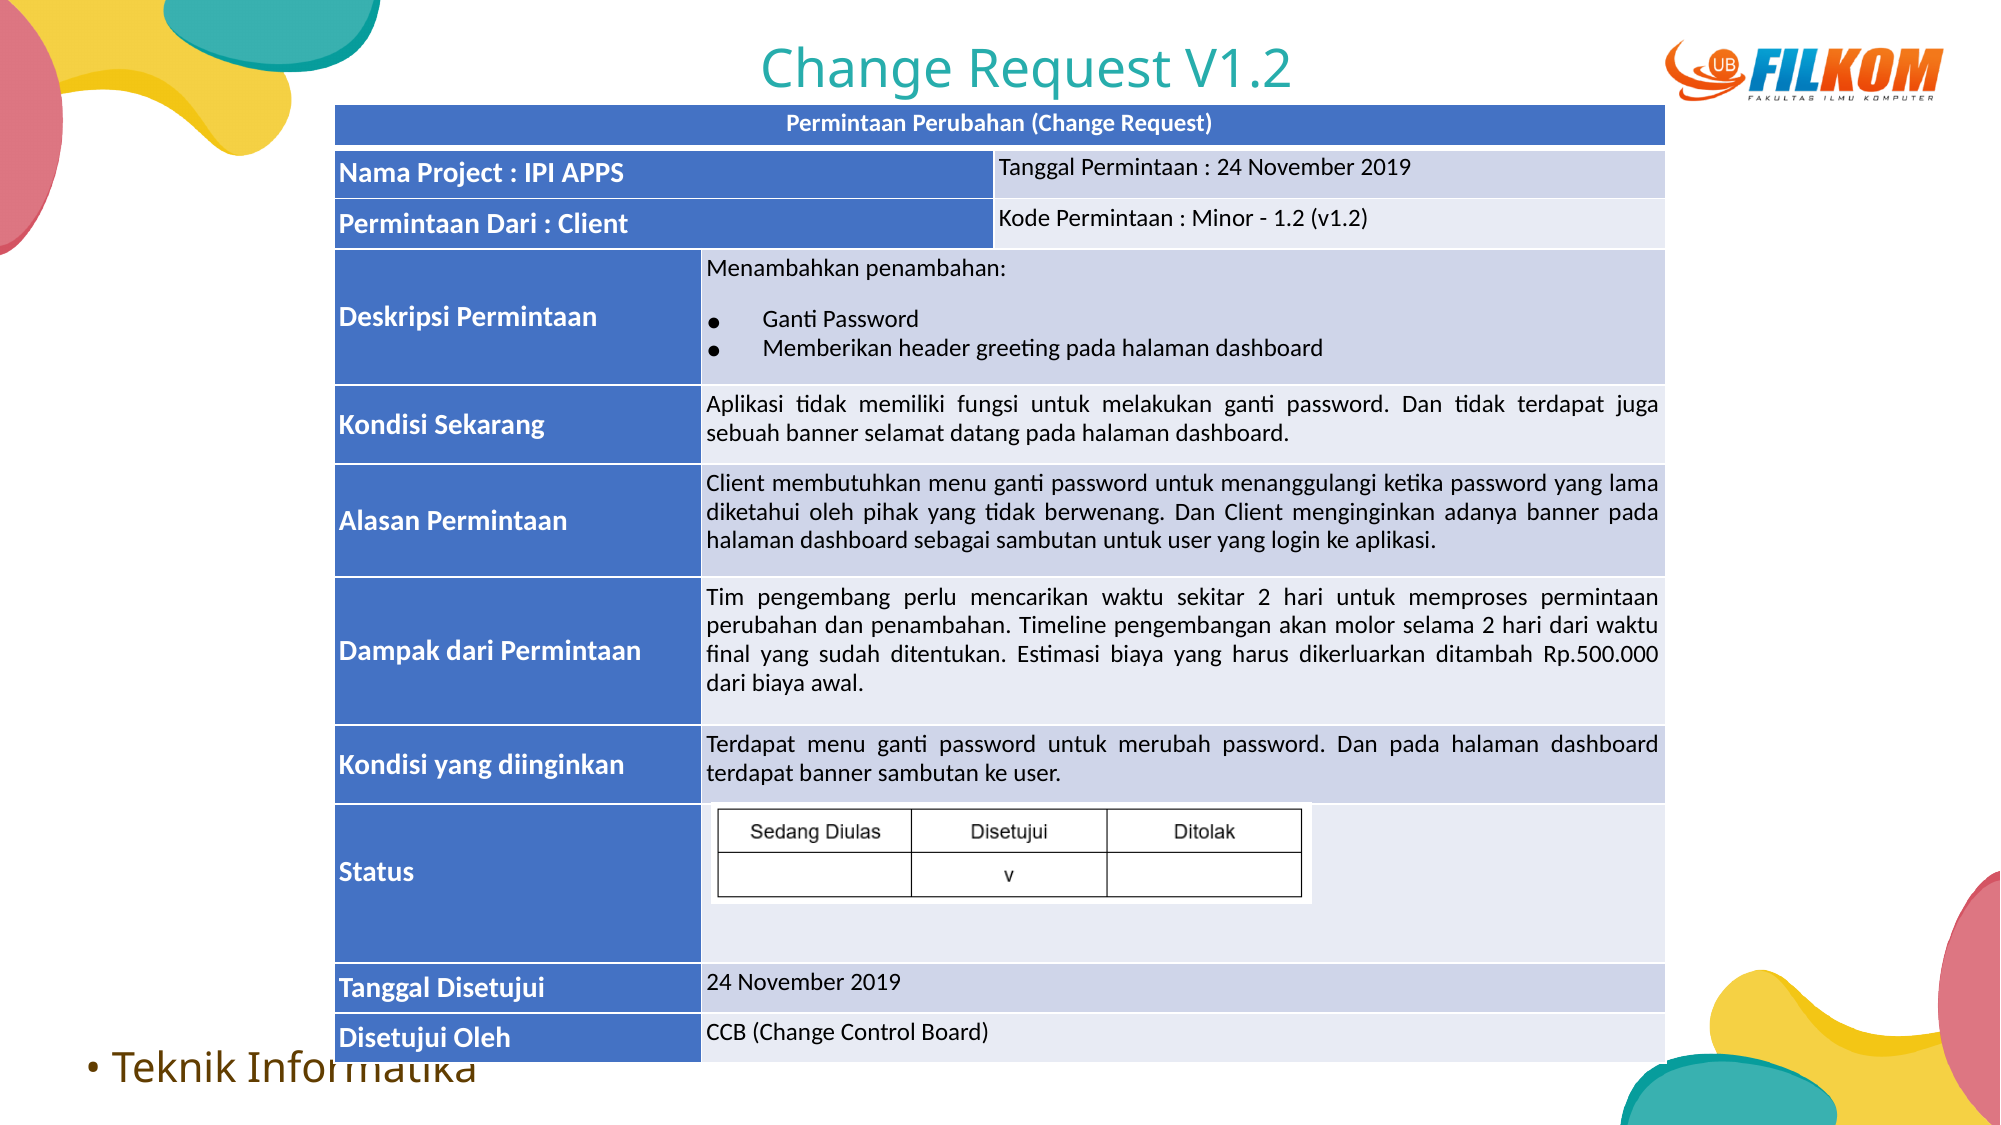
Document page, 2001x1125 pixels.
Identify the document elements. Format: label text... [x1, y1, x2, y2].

picture [1608, 866, 2000, 1125]
picture [1662, 26, 1946, 114]
table_cell Tim pengembang perlu mencarikan waktu sekitar 2 hari untuk memproses permintaan perubahan dan penambahan. Timeline pengembangan akan molor selama 2 hari dari waktu final yang sudah ditentukan. Estimasi biaya yang harus dikerluarkan ditambah Rp.500.000 dari biaya awal. [702, 578, 1665, 724]
picture [0, 0, 392, 259]
table_cell Dampak dari Permintaan [335, 578, 701, 724]
table_cell Disetujui Oleh [335, 1014, 701, 1062]
picture [711, 802, 1313, 904]
table_header Permintaan Perubahan (Change Request) [392, 105, 1665, 145]
table_cell [702, 805, 1665, 962]
table_cell Kondisi yang diinginkan [335, 726, 701, 803]
table_cell Terdapat menu ganti password untuk merubah password. Dan pada halaman dashboard terdapat banner sambutan ke user. [702, 726, 1665, 803]
table_cell Aplikasi tidak memiliki fungsi untuk melakukan ganti password. Dan tidak terdapat juga sebuah banner selamat datang pada halaman dashboard. [702, 386, 1665, 463]
table_cell Status [335, 805, 701, 962]
table_cell Tanggal Permintaan : 24 November 2019 [995, 151, 1665, 198]
table_cell Kondisi Sekarang [335, 386, 701, 463]
table_cell Kode Permintaan : Minor - 1.2 (v1.2) [995, 199, 1665, 248]
table_cell Deskripsi Permintaan [335, 250, 701, 384]
text_box • Teknik Informatika [70, 1033, 712, 1099]
table_cell Alasan Permintaan [335, 465, 701, 576]
table_cell 24 November 2019 [702, 964, 1608, 1012]
table_cell Permintaan Dari : Client [392, 199, 993, 248]
text_box Change Request V1.2 [477, 33, 1577, 103]
table_cell Tanggal Disetujui [335, 964, 701, 1012]
table_cell Client membutuhkan menu ganti password untuk menanggulangi ketika password yang lama diketahui oleh pihak yang tidak berwenang. Dan Client menginginkan adanya banner pada halaman dashboard sebagai sambutan untuk user yang login ke aplikasi. [702, 465, 1665, 576]
table_cell CCB (Change Control Board) [702, 1014, 1608, 1062]
table_cell Menambahkan penambahan: Ganti Password Memberikan header greeting pada halaman dashboard [702, 250, 1665, 384]
table_cell Nama Project : IPI APPS [392, 151, 993, 198]
